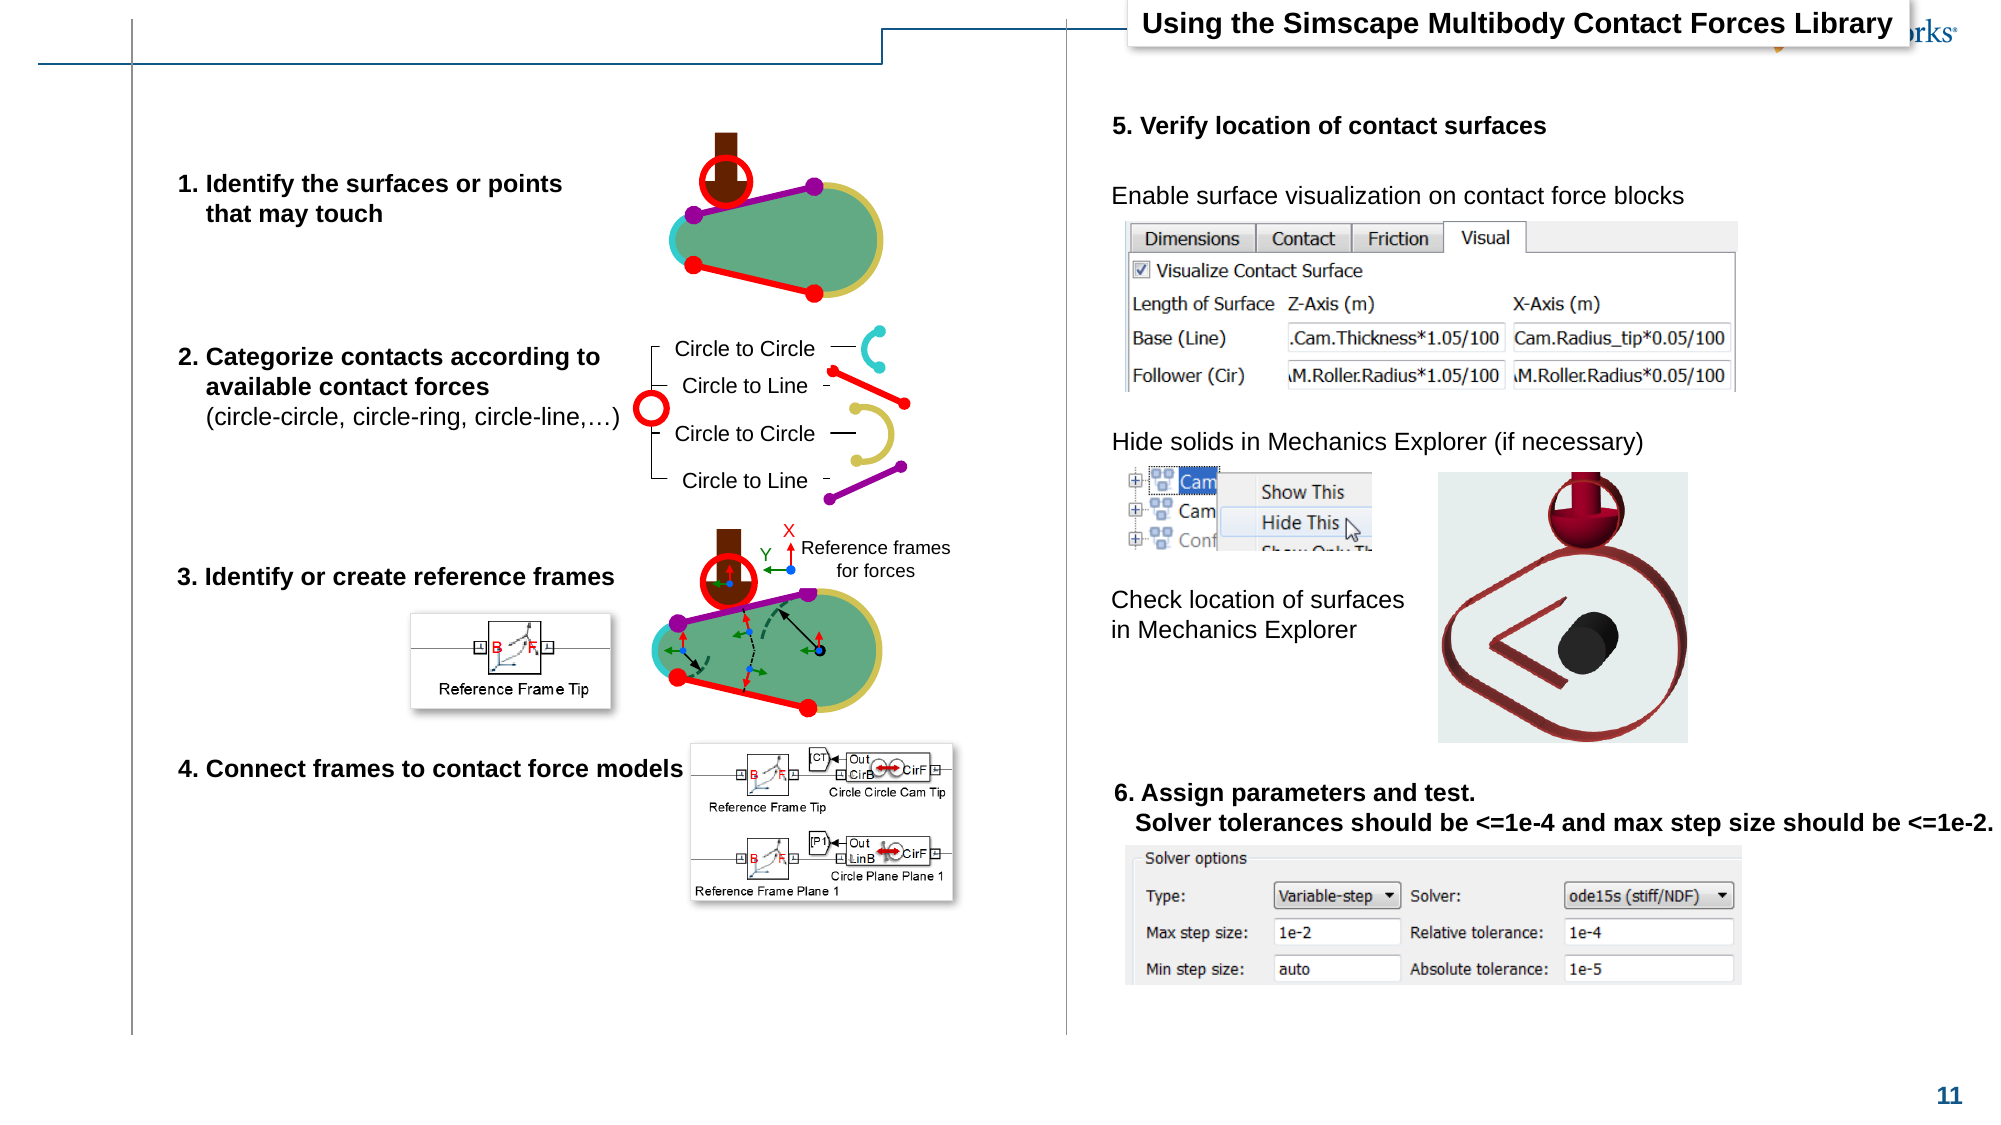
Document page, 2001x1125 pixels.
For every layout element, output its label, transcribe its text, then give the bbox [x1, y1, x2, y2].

picture [1125, 221, 1739, 392]
text_box 2. Categorize contacts according to available contact forces (circle-circle, circle-ring, circle-line,…) [163, 333, 630, 439]
text_box Enable surface visualization on contact force blocks [1096, 172, 1702, 217]
text_box Using the Simscape Multibody Contact Forces Library [1127, 0, 1910, 47]
picture [1125, 845, 1743, 985]
picture [690, 743, 953, 901]
text_box 3. Identify or create reference frames [162, 553, 632, 598]
text_box 6. Assign parameters and test. Solver tolerances should be <=1e-4 and max step size should be <=1e-2. [1099, 768, 2000, 874]
text_box 5. Verify location of contact surfaces [1097, 102, 1564, 148]
text_box 1. Identify the surfaces or points that may touch [163, 160, 579, 235]
picture [1125, 466, 1373, 551]
text_box Check location of surfaces in Mechanics Explorer [1096, 576, 1421, 652]
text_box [635, 326, 905, 502]
picture [410, 612, 611, 710]
picture [1751, 3, 1970, 63]
text_box Hide solids in Mechanics Explorer (if necessary) [1097, 418, 1661, 463]
picture [1438, 471, 1688, 744]
text_box 4. Connect frames to contact force models [163, 745, 686, 791]
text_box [654, 511, 967, 711]
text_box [671, 132, 881, 296]
